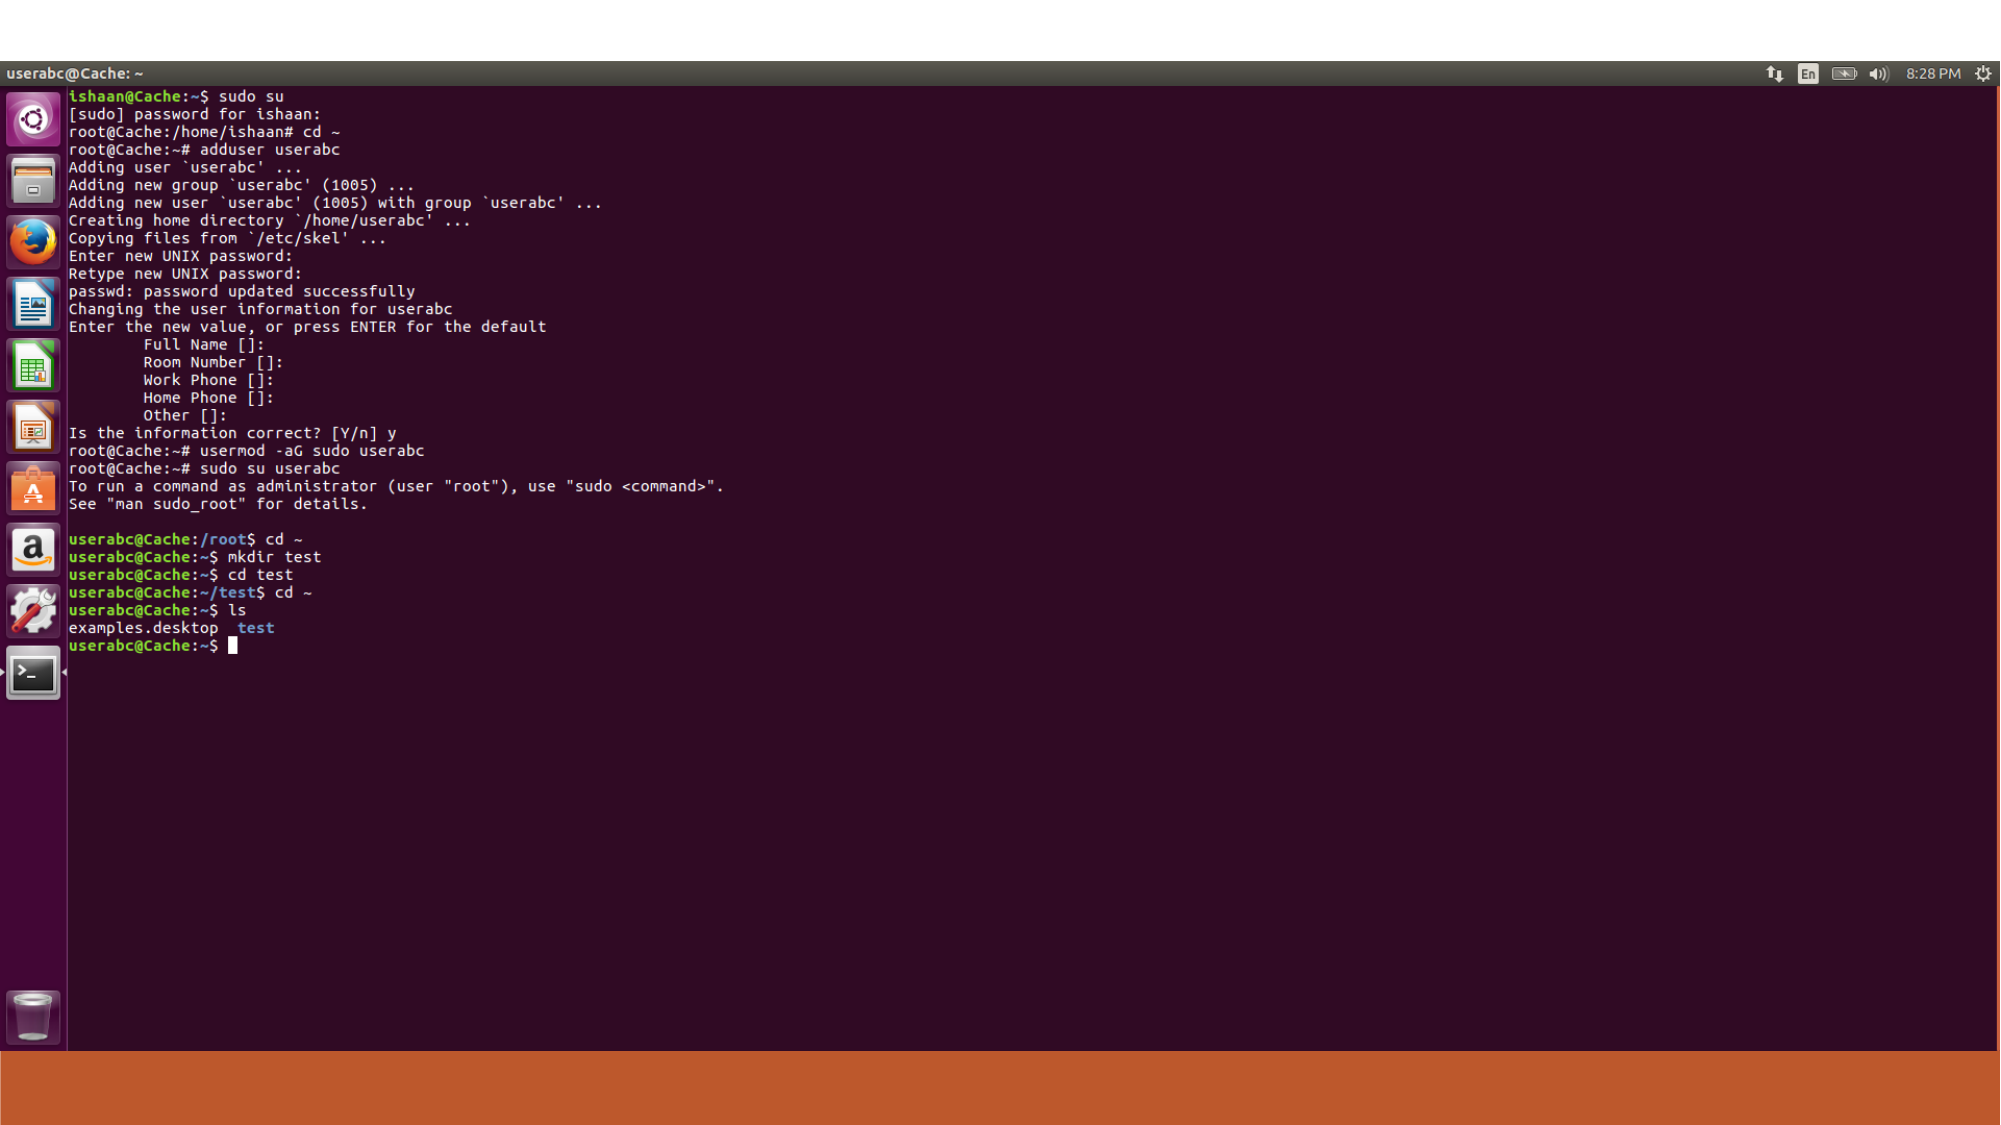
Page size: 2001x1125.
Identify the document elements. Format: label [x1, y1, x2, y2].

picture [0, 60, 2000, 1052]
